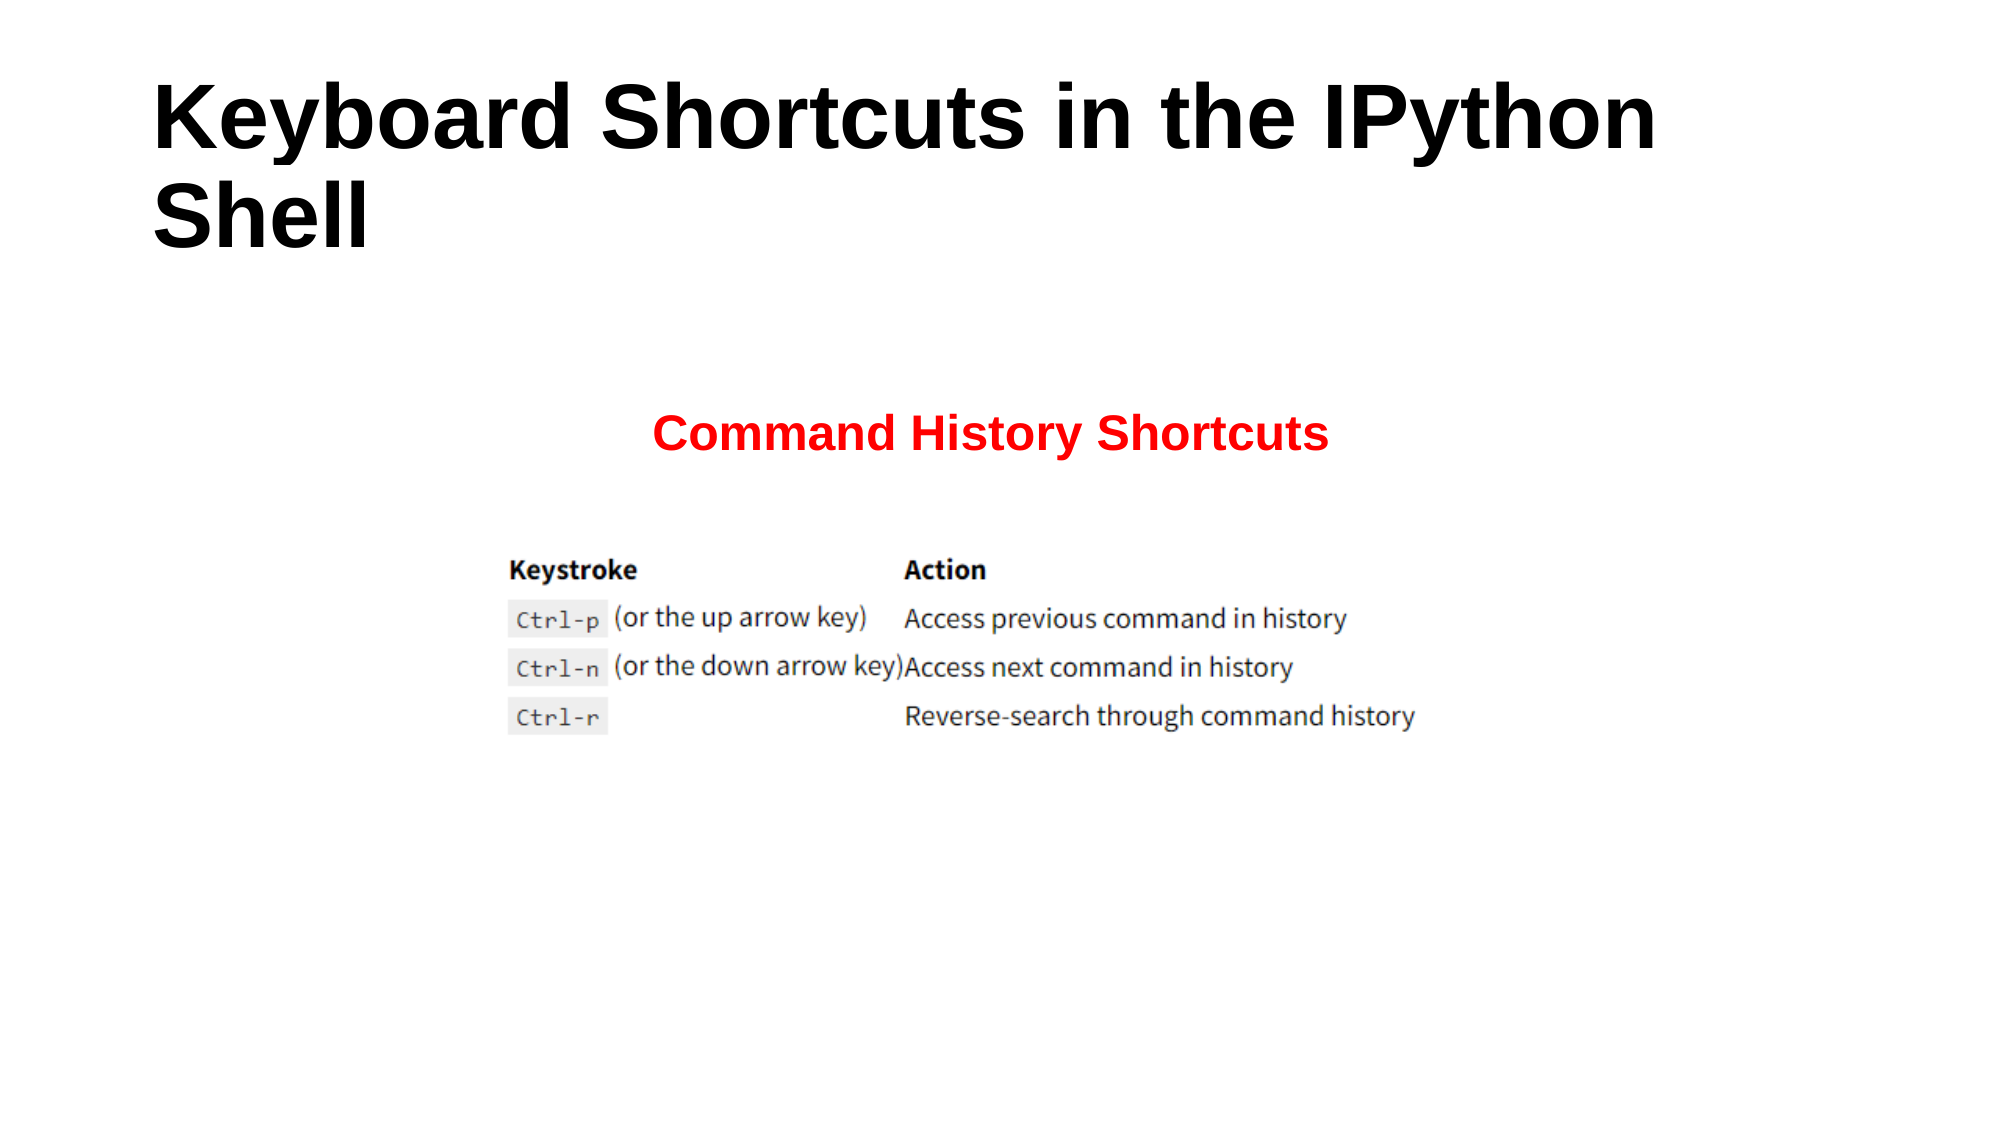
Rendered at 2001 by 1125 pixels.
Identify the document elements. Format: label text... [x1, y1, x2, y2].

text_box Command History Shortcuts [491, 392, 1492, 468]
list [491, 545, 1509, 768]
title Keyboard Shortcuts in the IPython Shell [137, 59, 1863, 278]
